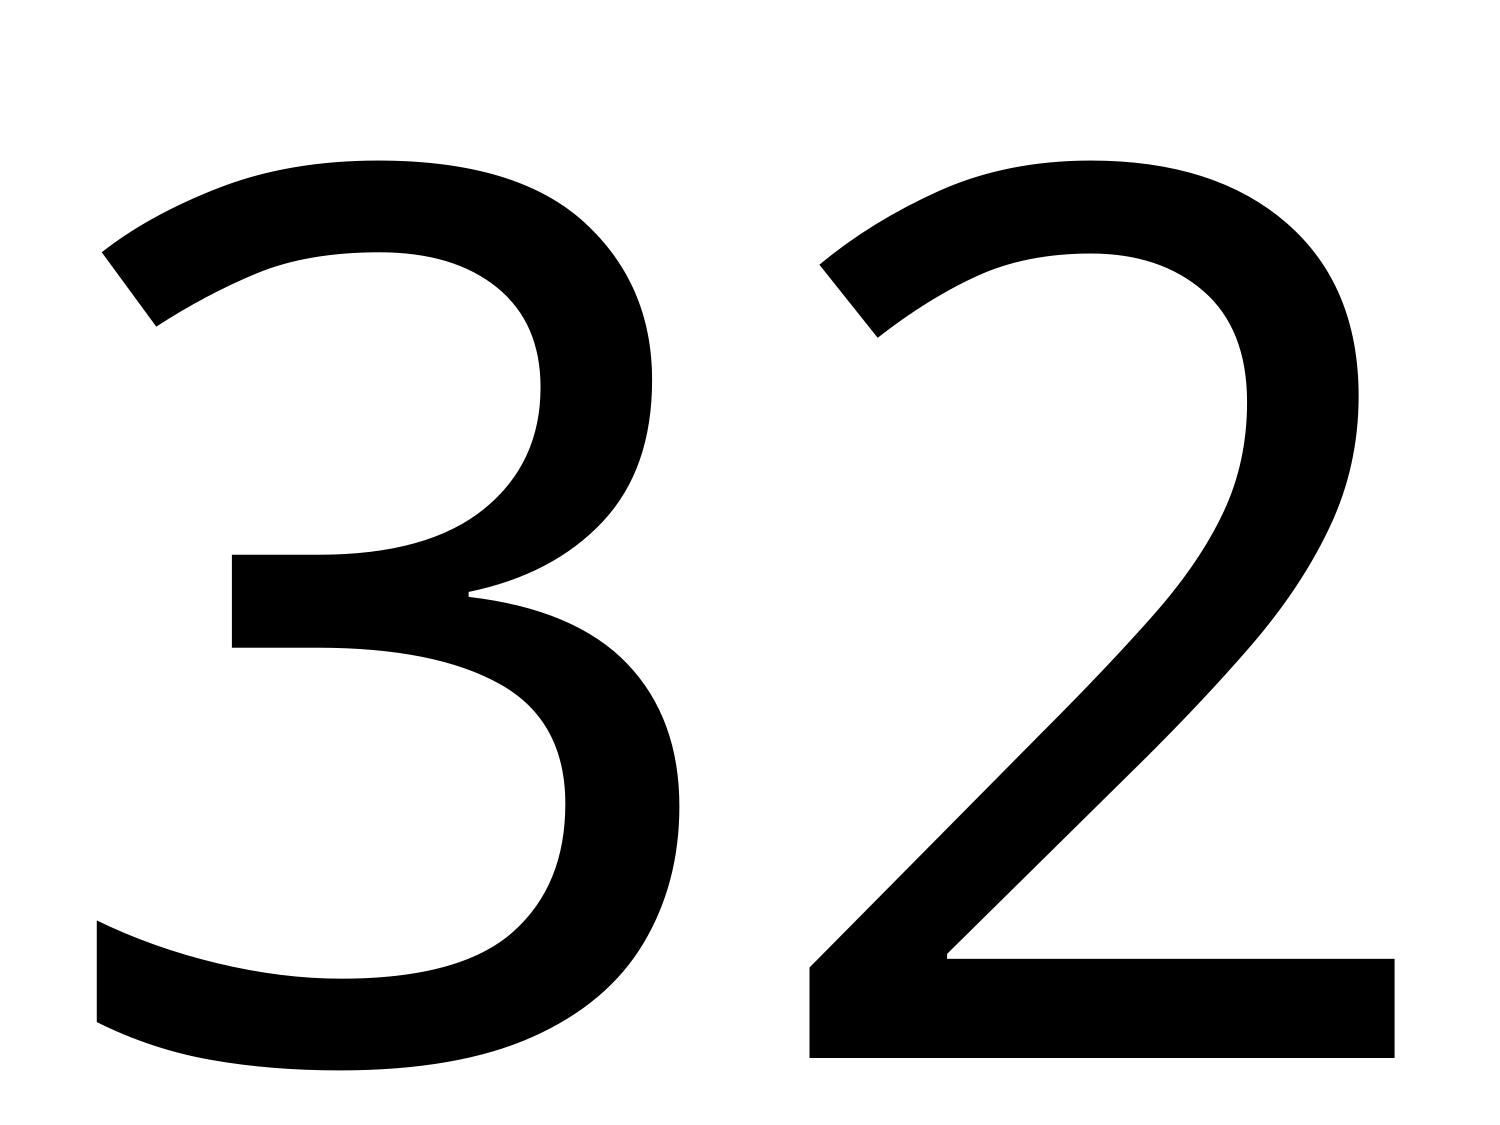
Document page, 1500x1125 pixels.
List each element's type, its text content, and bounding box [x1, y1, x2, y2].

title 32 [0, 0, 1500, 1125]
